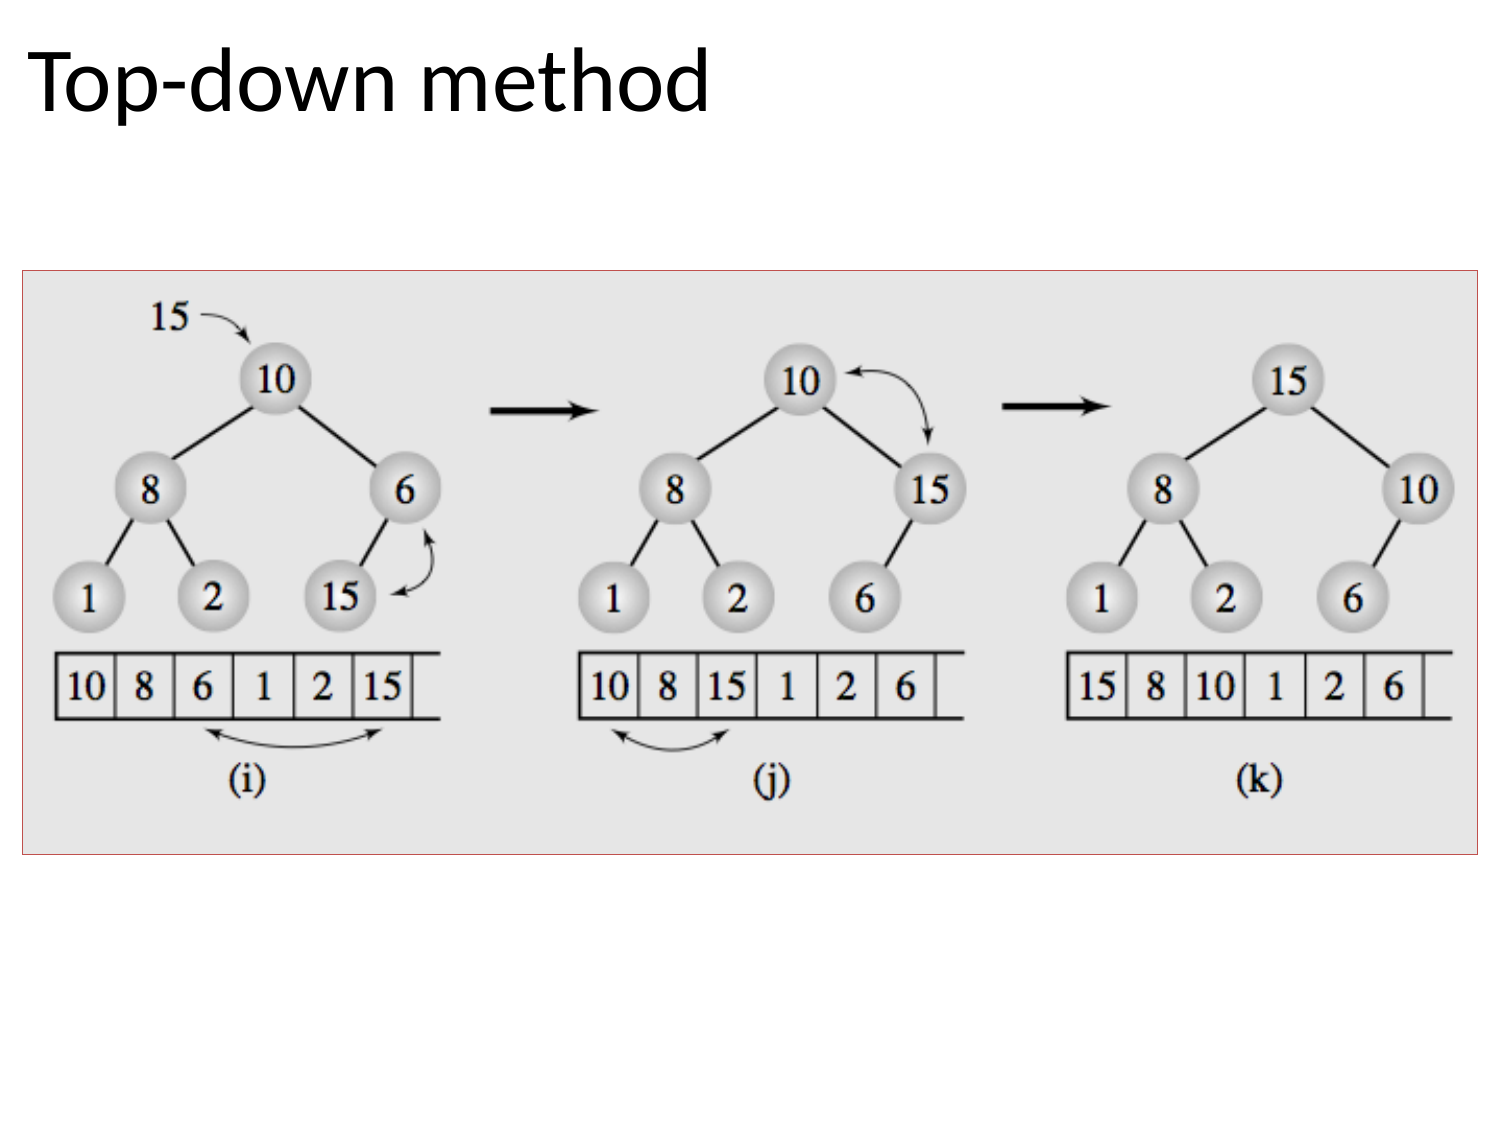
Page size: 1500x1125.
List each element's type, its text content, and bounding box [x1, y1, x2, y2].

title Top-down method [12, 12, 1475, 155]
picture [22, 270, 1478, 855]
